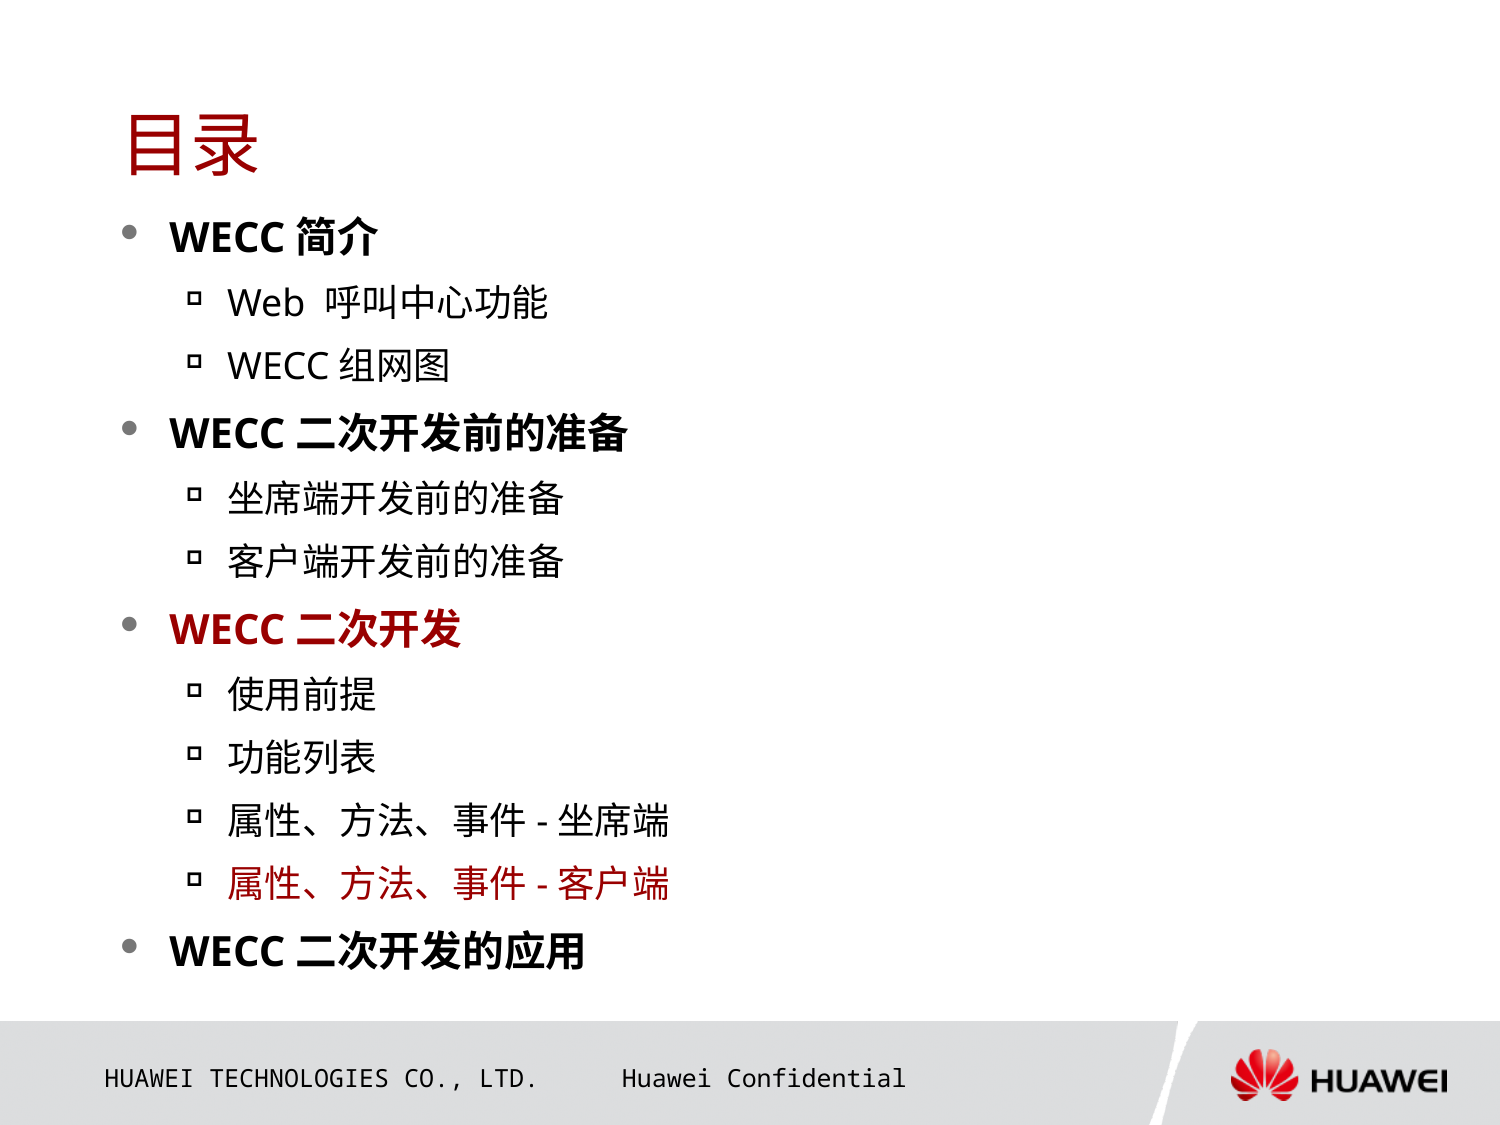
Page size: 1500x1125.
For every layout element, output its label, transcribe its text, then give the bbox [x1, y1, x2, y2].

picture [0, 1021, 1500, 1125]
title 目录 [106, 70, 1378, 184]
list WECC简介 Web 呼叫中心功能 WECC组网图 WECC二次开发前的准备 坐席端开发前的准备 客户端开发前的准备 WECC二次开发 使用前提 功能列表 属性、方法、事件-坐席端 属性、方法、事件-客户端 WECC二次开发的应用 [106, 184, 1409, 988]
